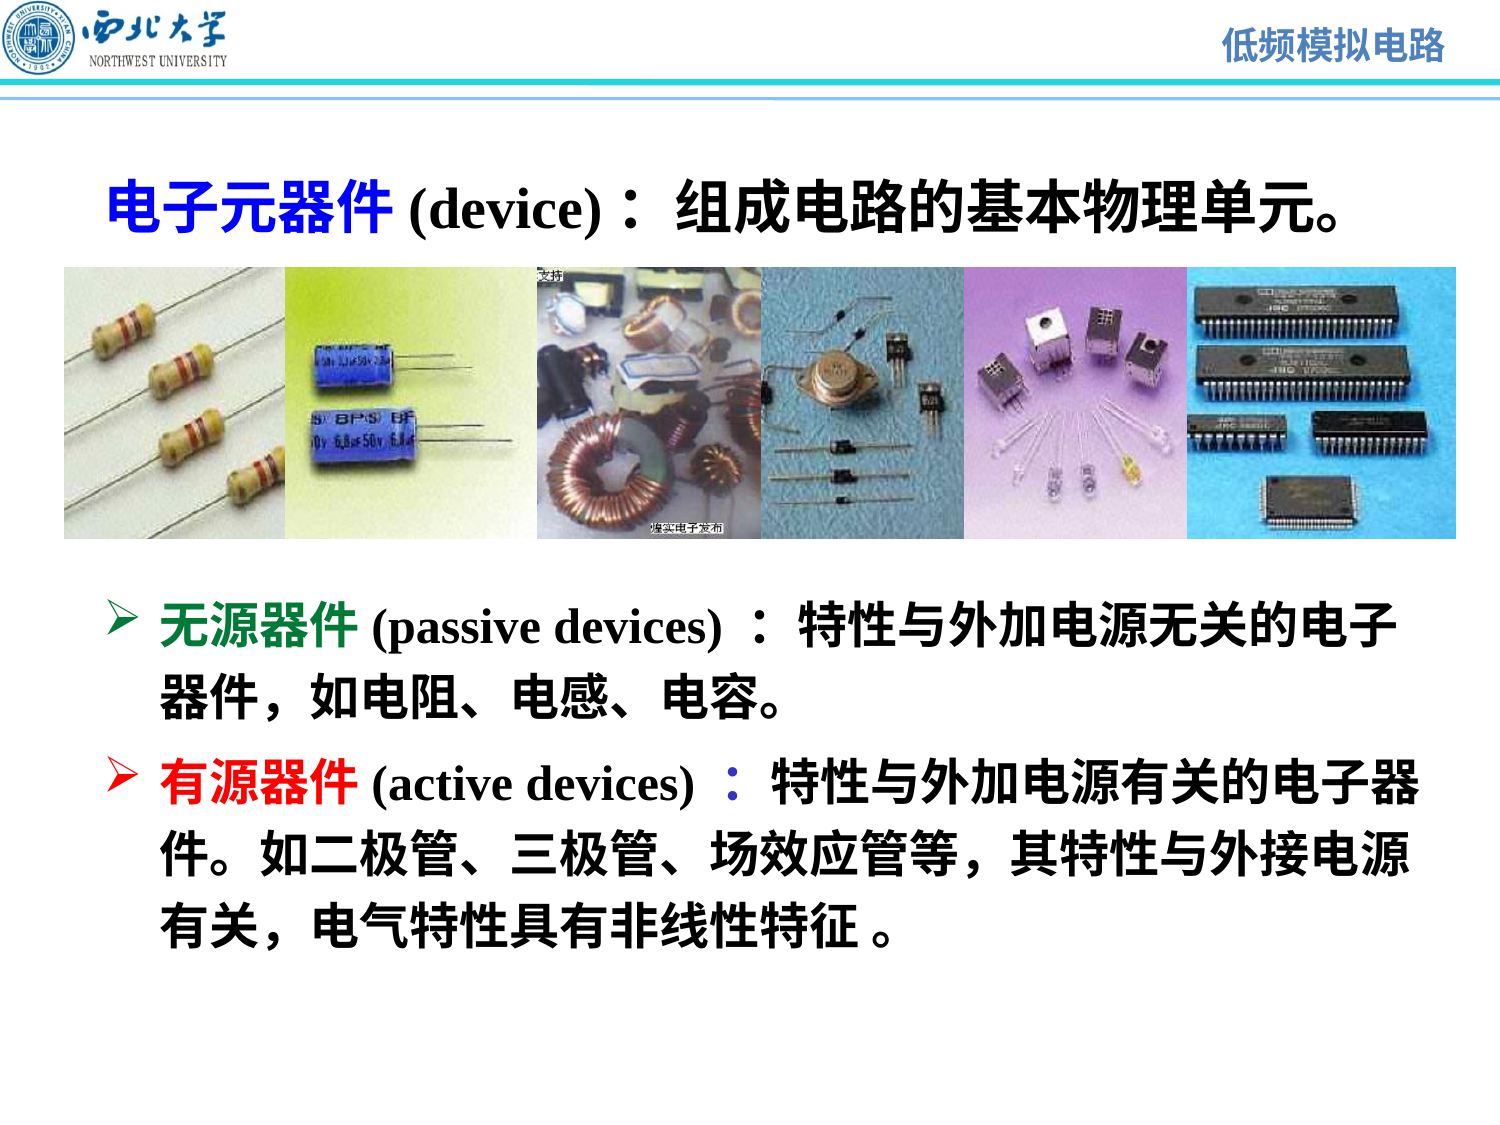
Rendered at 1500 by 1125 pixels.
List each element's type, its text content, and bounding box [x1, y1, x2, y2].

picture [64, 267, 1456, 539]
text_box 无源器件(passive devices) ：特性与外加电源无关的电子器件，如电阻、电感、电容。 有源器件(active devices) ：特性与外加电源有关的电子器件。如二极管、三极管、场效应管等，其特性与外接电源有关，电气特性具有非线性特征 。 [88, 539, 1436, 962]
text_box 电子元器件(device)：组成电路的基本物理单元。 [88, 149, 1436, 248]
picture [0, 0, 229, 76]
